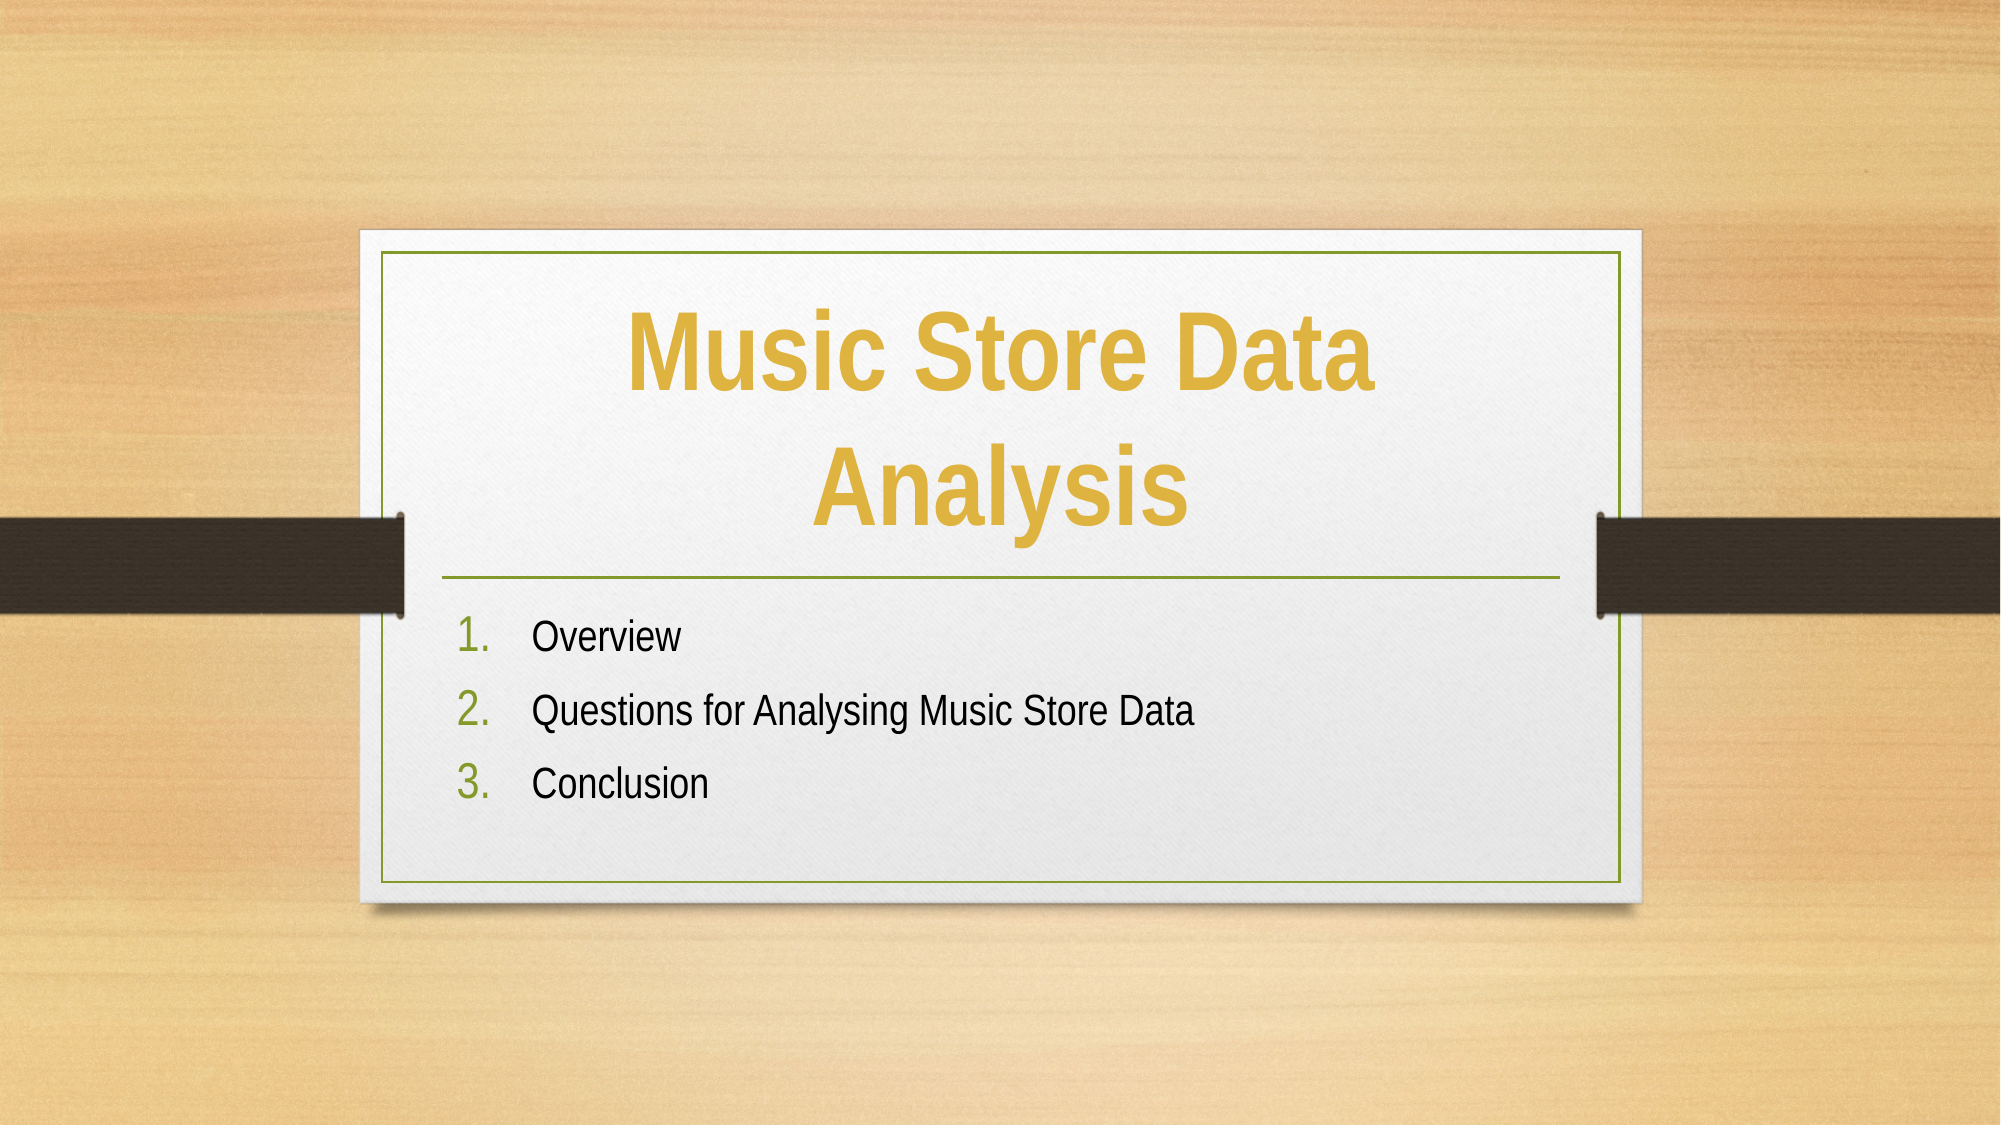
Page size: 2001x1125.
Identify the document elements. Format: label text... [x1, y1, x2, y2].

picture [0, 0, 2001, 1125]
subtitle Overview Questions for Analysing Music Store Data Conclusion [441, 600, 1560, 817]
title Music Store Data Analysis [441, 306, 1560, 556]
